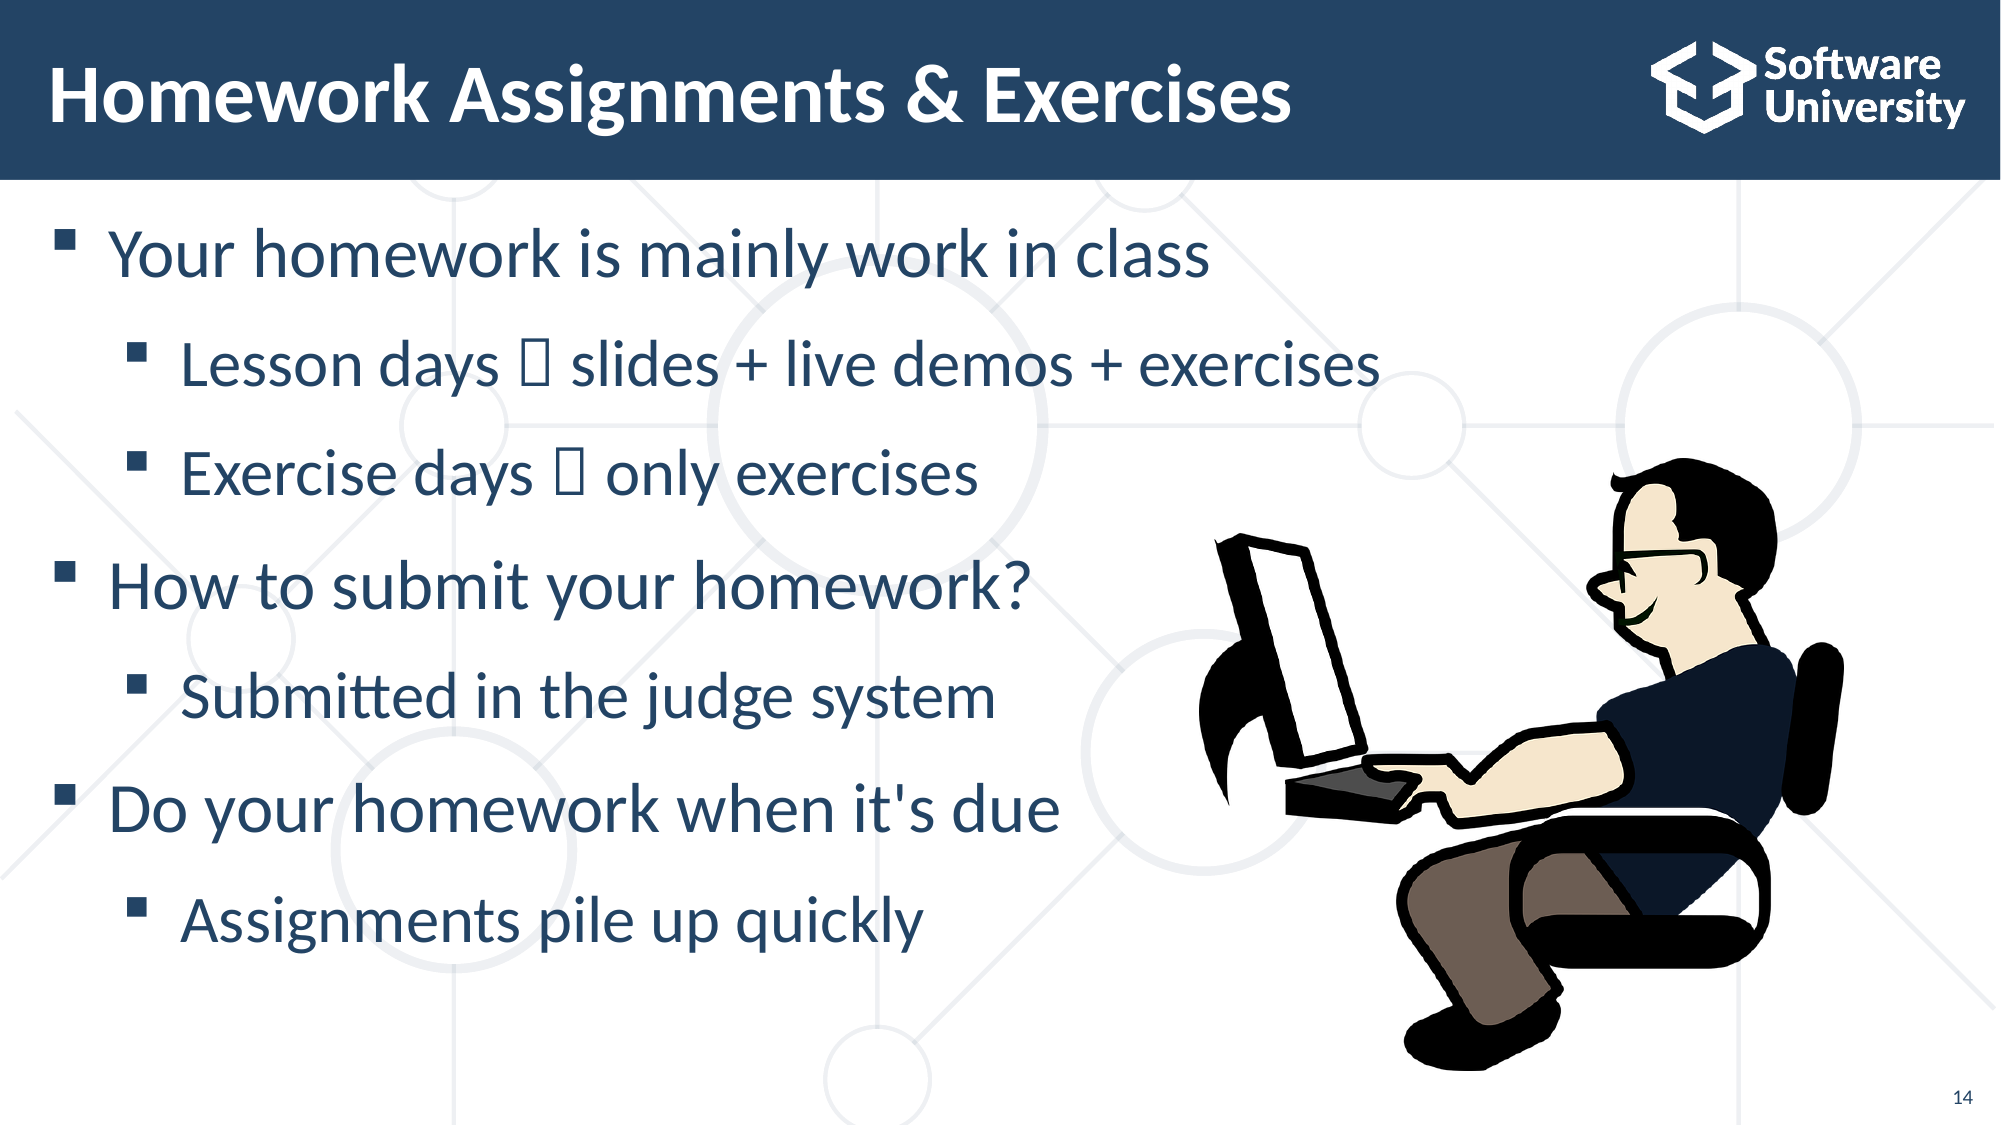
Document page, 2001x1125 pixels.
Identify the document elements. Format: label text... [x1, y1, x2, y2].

list Your homework is mainly work in class Lesson days  slides + live demos + exercises Exercise days  only exercises How to submit your homework? Submitted in the judge system Do your homework when it's due Assignments pile up quickly [31, 196, 1970, 1104]
picture [1651, 41, 1966, 134]
title Homework Assignments & Exercises [31, 16, 1625, 162]
picture [1198, 457, 1844, 1071]
slide_number 14 [1927, 1067, 1989, 1117]
